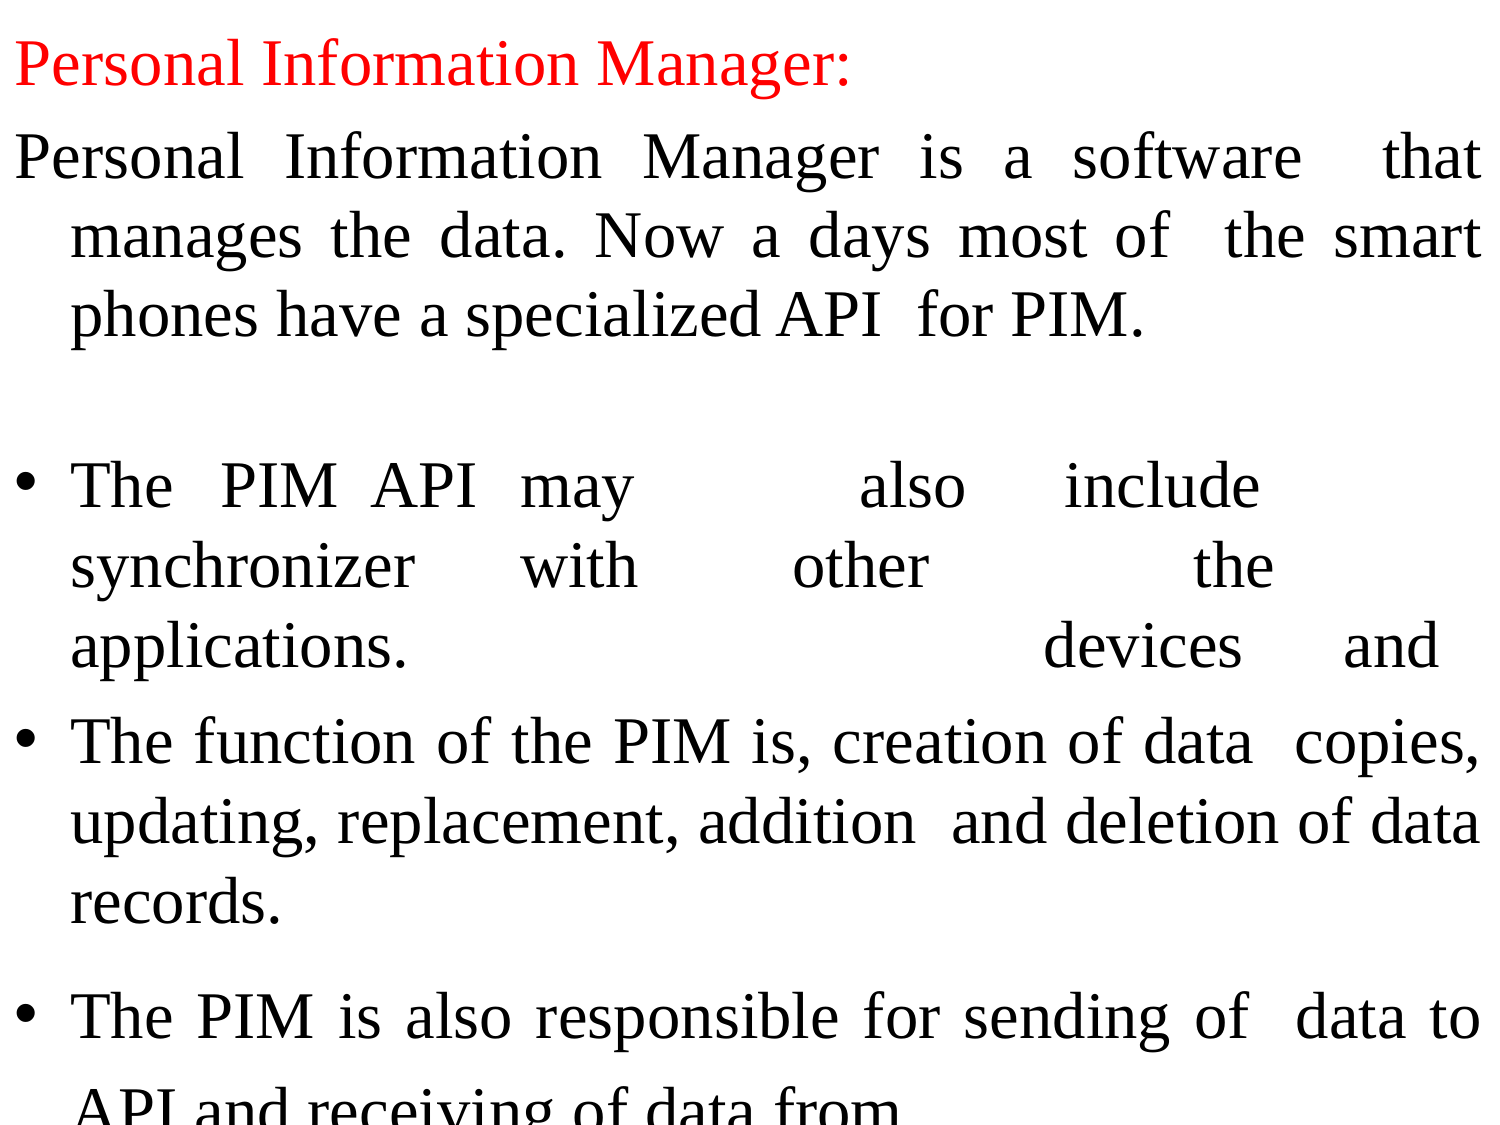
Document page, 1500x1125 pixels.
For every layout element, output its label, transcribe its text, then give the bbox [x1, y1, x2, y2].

text_box also other [790, 438, 993, 601]
text_box include the devices and [1041, 438, 1486, 681]
text_box Personal Information Manager: Personal Information Manager is a software that manages the data. Now a days most of the smart phones have a specialized API for PIM. [12, 0, 1486, 353]
text_box The PIM API may synchronizer with applications. [12, 438, 788, 681]
text_box The function of the PIM is, creation of data copies, updating, replacement, addition and deletion of data records. The PIM is also responsible for sending of data to API and receiving of data from [12, 695, 1486, 1125]
